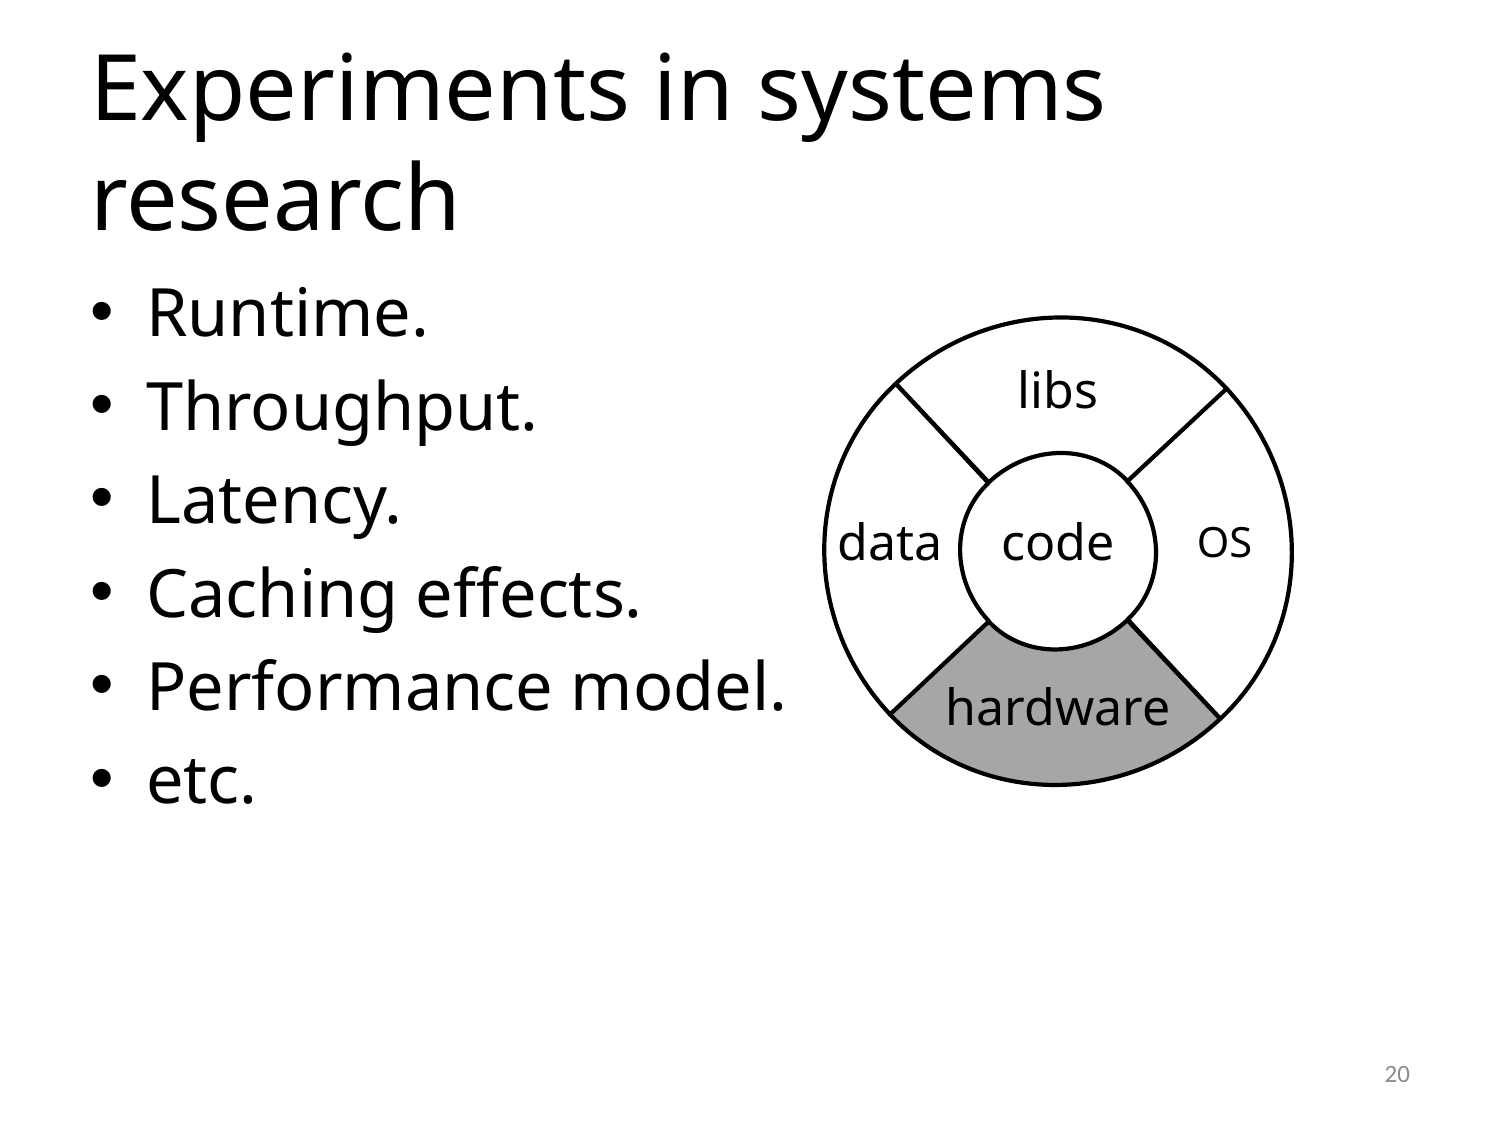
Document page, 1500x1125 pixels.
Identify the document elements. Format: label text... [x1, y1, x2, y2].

title Experiments in systems research [75, 45, 1425, 233]
list Runtime. Throughput. Latency. Caching effects. Performance model. etc. [75, 262, 1425, 1005]
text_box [816, 310, 1300, 793]
slide_number 20 [1074, 1042, 1425, 1103]
